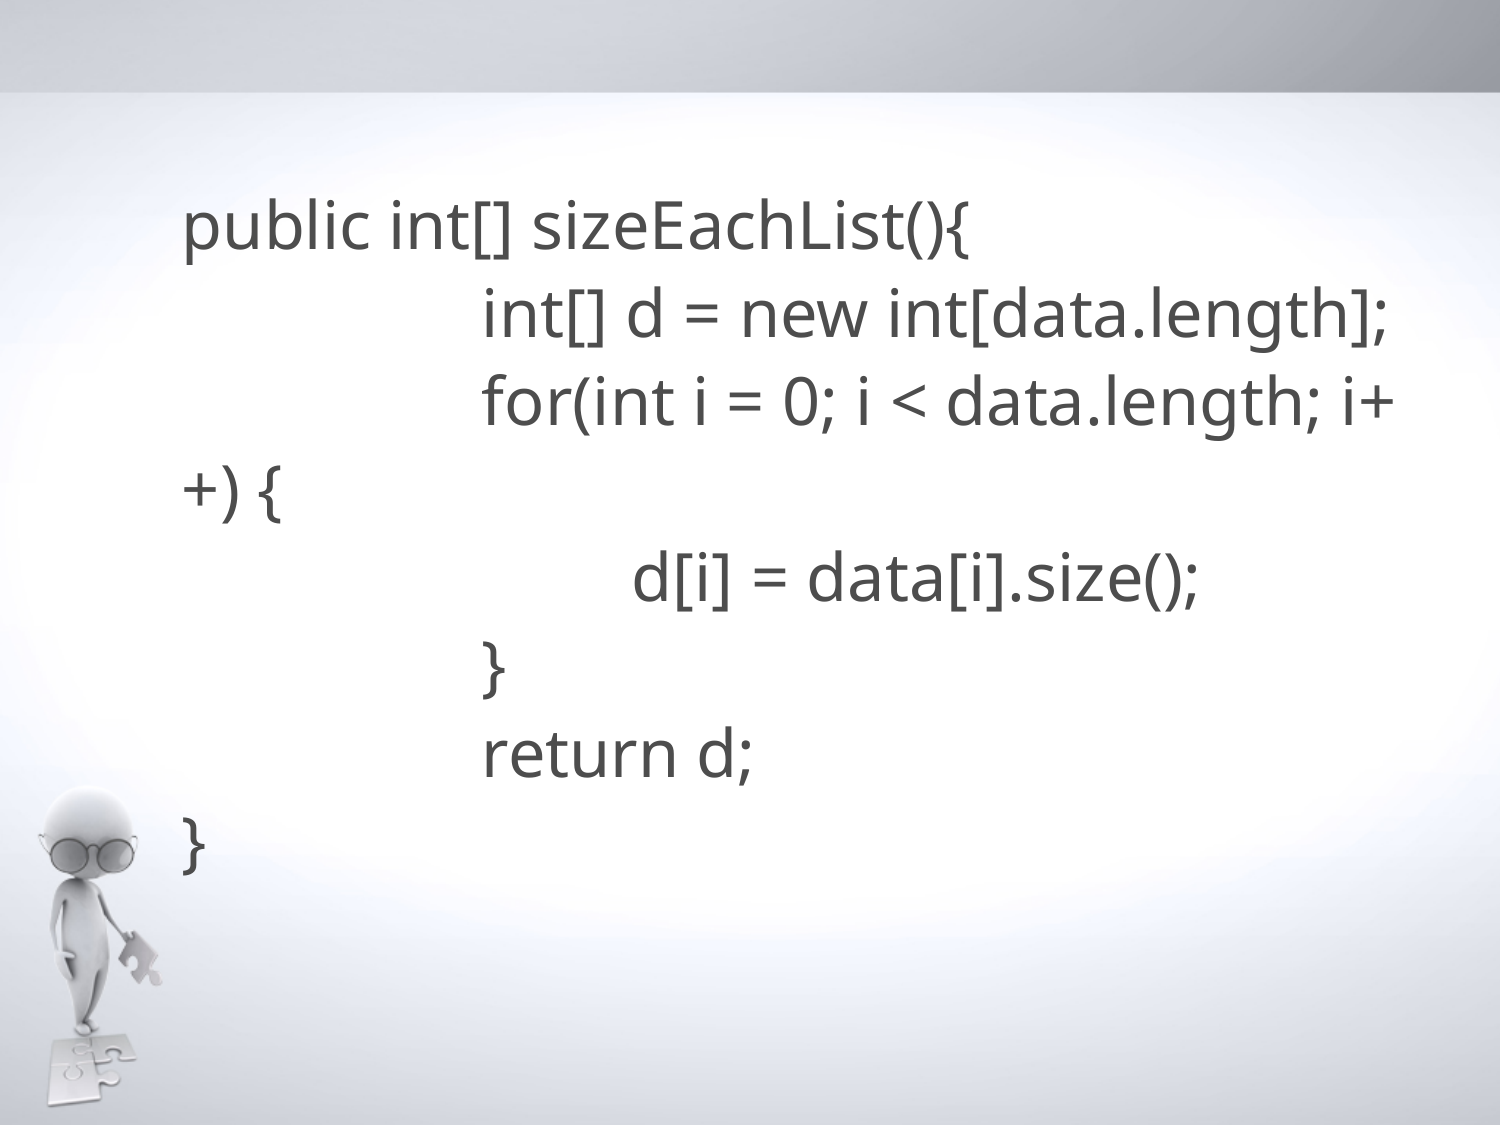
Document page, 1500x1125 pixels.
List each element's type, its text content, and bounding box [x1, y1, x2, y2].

text_box public int[] sizeEachList(){ int[] d = new int[data.length]; for(int i = 0; i < data.length; i++) { d[i] = data[i].size(); } return d; } [167, 167, 1436, 1028]
picture [0, 0, 1500, 1125]
text_box [10, 6, 1436, 94]
